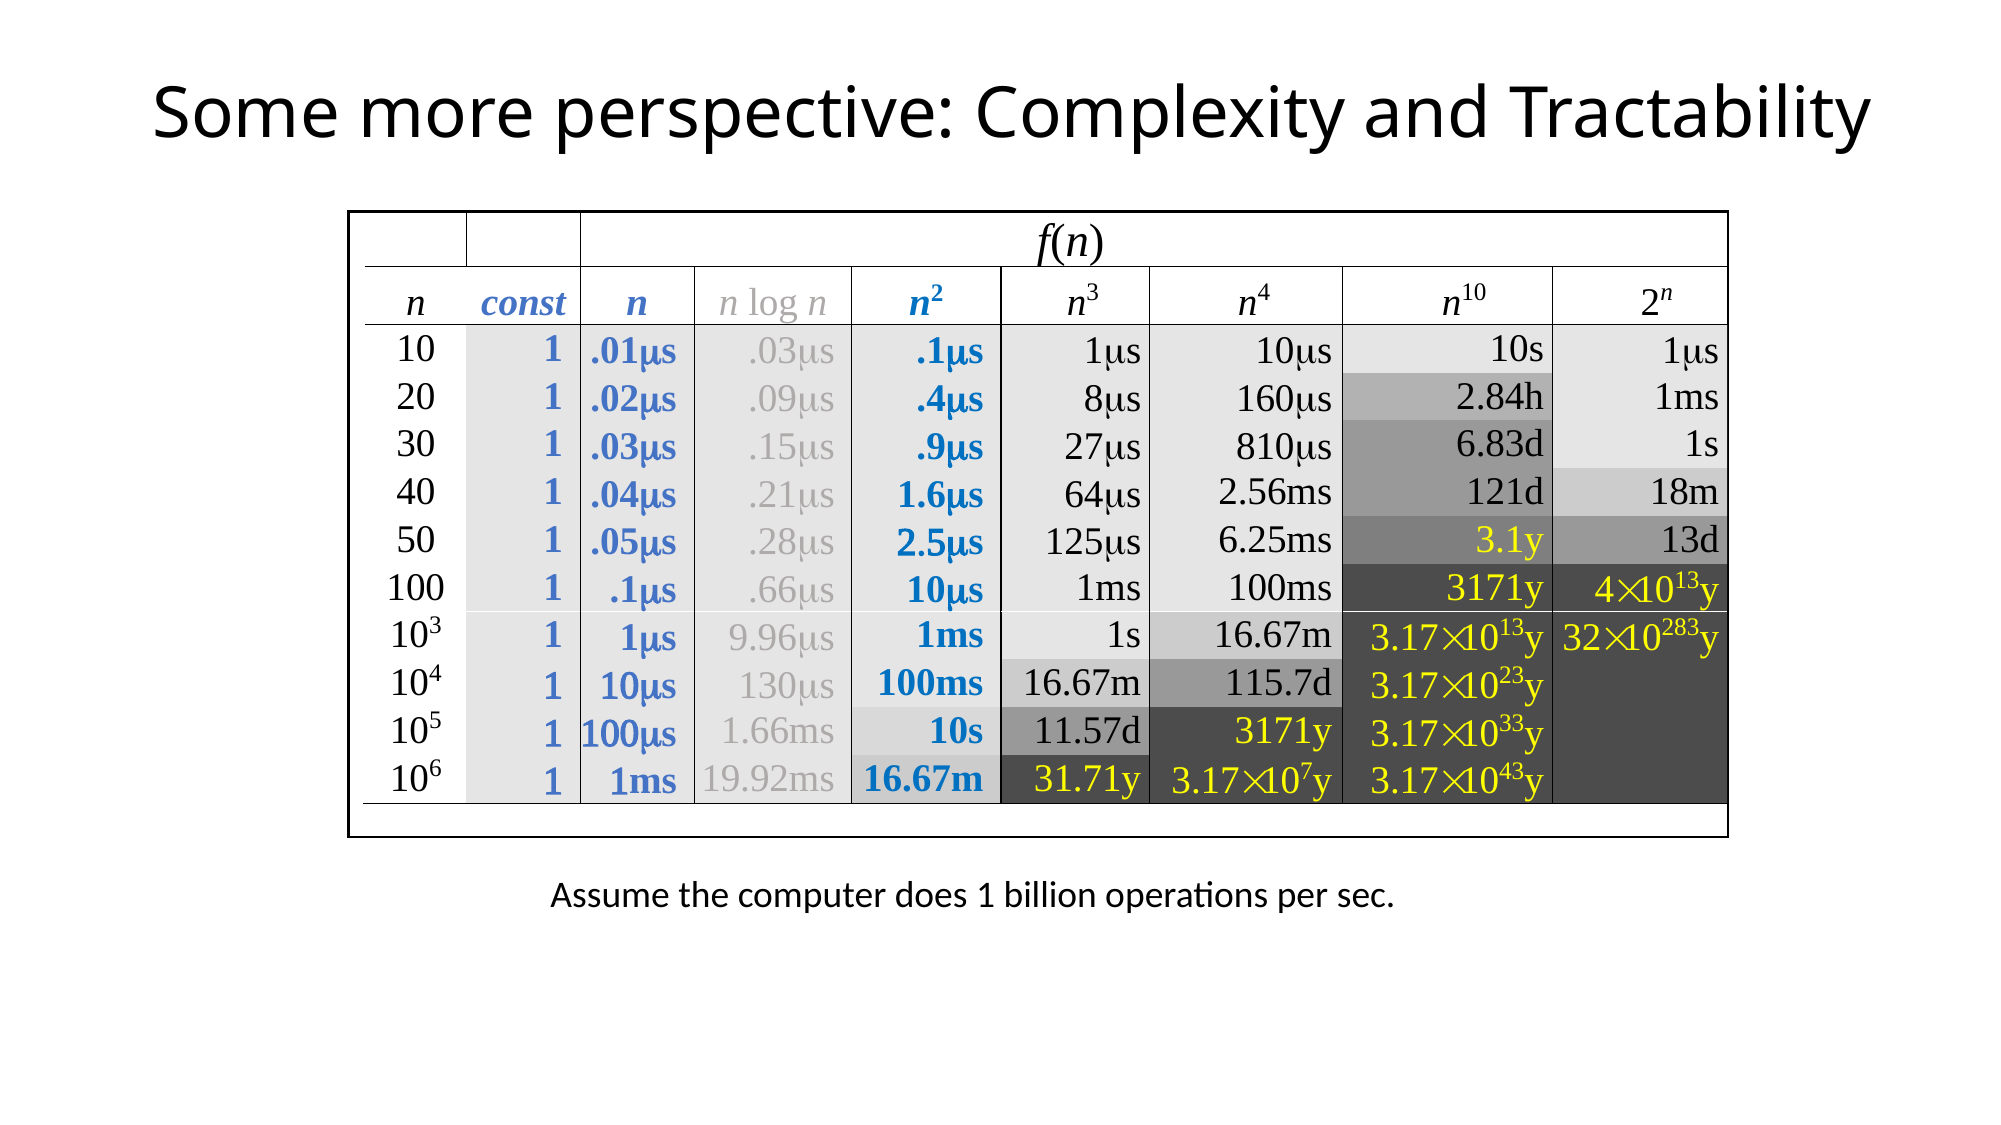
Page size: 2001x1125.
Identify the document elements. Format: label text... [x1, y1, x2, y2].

title Some more perspective: Complexity and Tractability [137, 59, 1949, 170]
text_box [349, 212, 1728, 836]
text_box Assume the computer does 1 billion operations per sec. [535, 862, 1412, 923]
